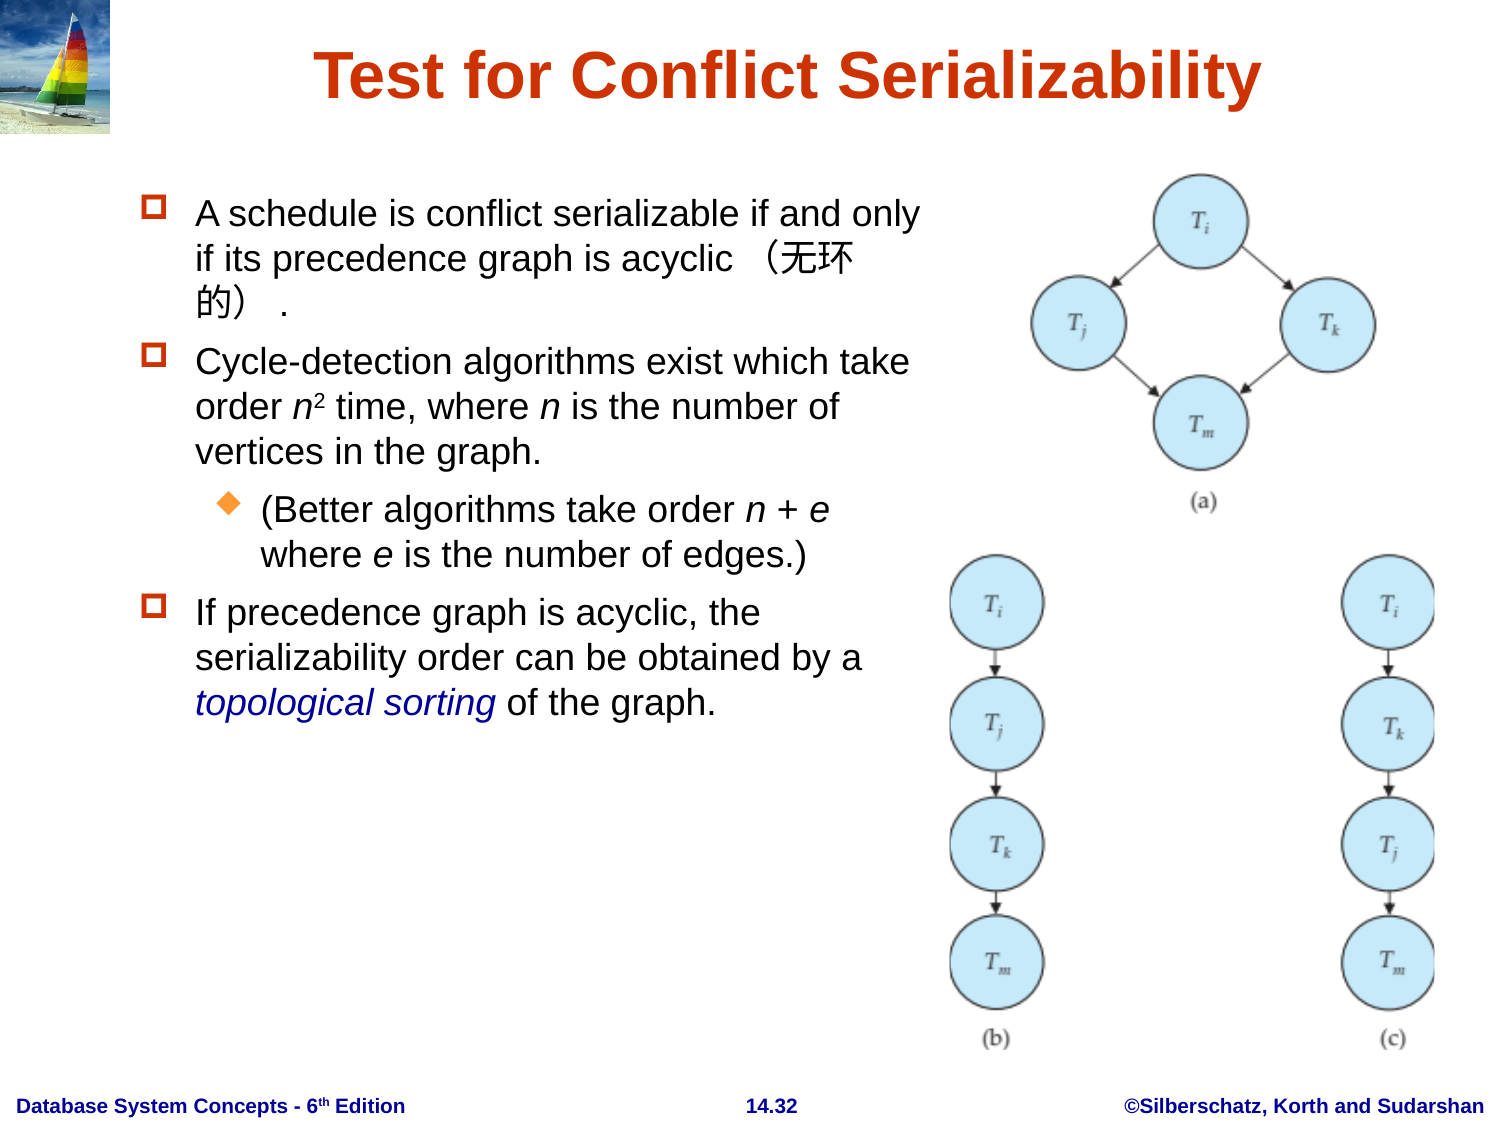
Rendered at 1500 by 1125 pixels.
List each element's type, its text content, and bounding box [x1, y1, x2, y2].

title Test for Conflict Serializability [125, 18, 1452, 120]
list A schedule is conflict serializable if and only if its precedence graph is acyclic（无环的）. Cycle-detection algorithms exist which take order n2 time, where n is the number of vertices in the graph. (Better algorithms take order n + e where e is the number of edges.) If precedence graph is acyclic, the serializability order can be obtained by a topological sorting of the graph. [123, 181, 944, 1043]
picture [0, 0, 110, 134]
picture [949, 172, 1435, 1050]
